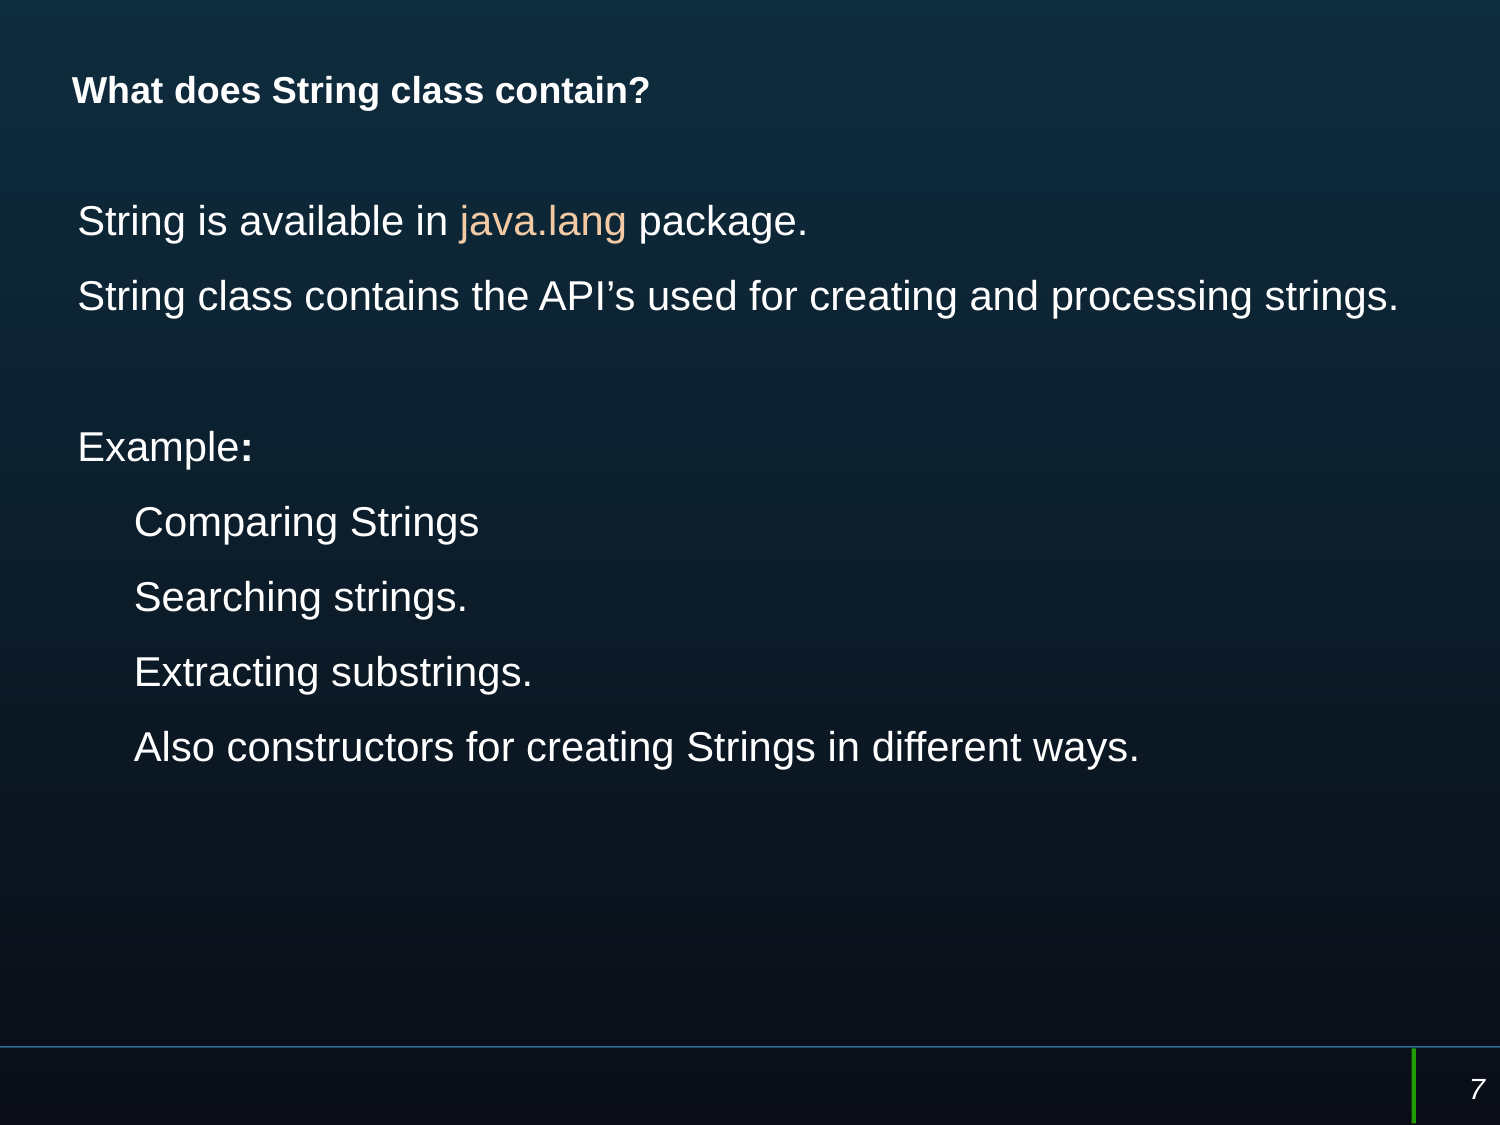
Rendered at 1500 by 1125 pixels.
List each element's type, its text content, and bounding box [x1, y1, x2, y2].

title What does String class contain? [57, 58, 1434, 159]
list String is available in java.lang package. String class contains the API’s used for creating and processing strings. Example: Comparing Strings Searching strings. Extracting substrings. Also constructors for creating Strings in different ways. [62, 186, 1438, 945]
slide_number 7 [1413, 1051, 1500, 1124]
